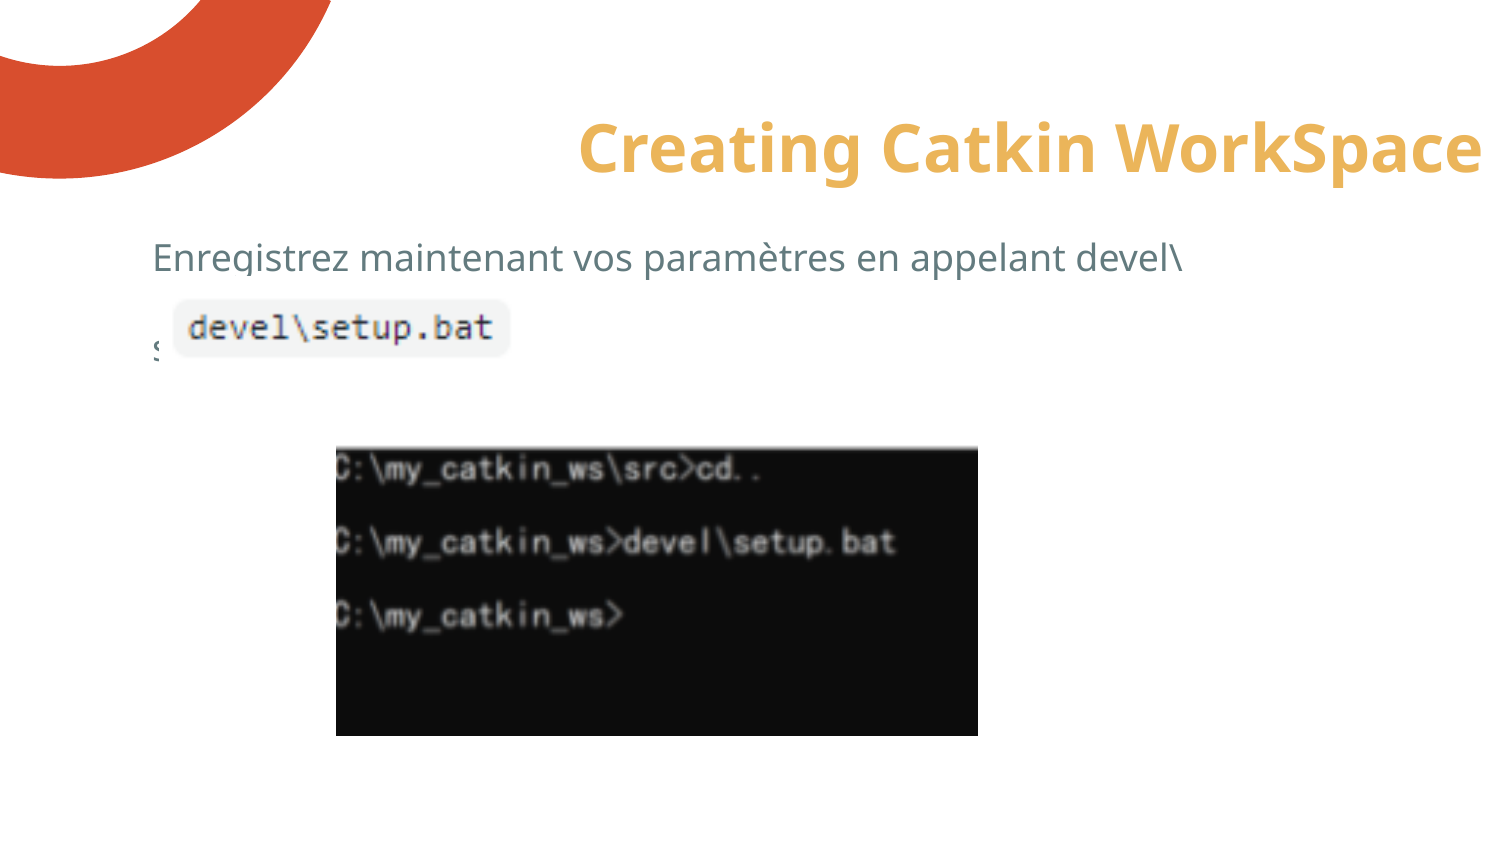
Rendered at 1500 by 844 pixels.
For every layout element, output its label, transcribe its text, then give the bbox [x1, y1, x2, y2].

list Enregistrez maintenant vos paramètres en appelant devel\setup.bat [112, 173, 1317, 695]
picture [336, 445, 979, 736]
title Creating Catkin WorkSpace [58, 91, 1500, 186]
picture [159, 276, 569, 395]
